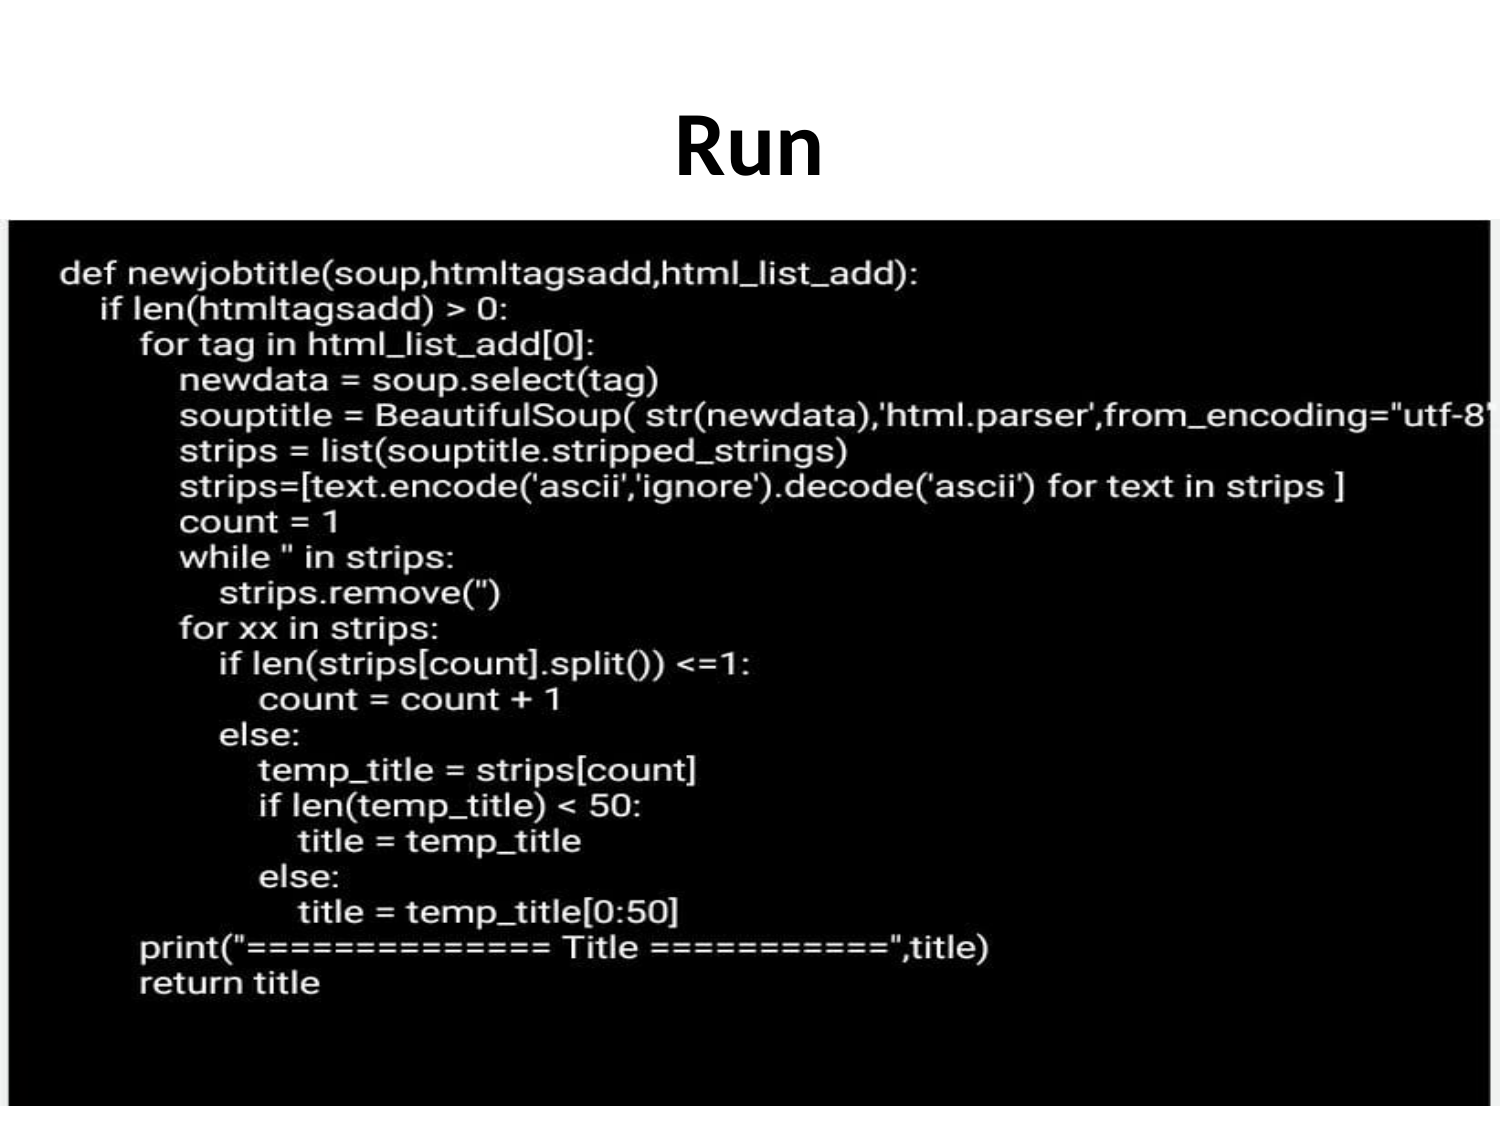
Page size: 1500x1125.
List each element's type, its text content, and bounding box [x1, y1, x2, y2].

picture [0, 219, 1500, 1107]
title Run [75, 45, 1425, 218]
